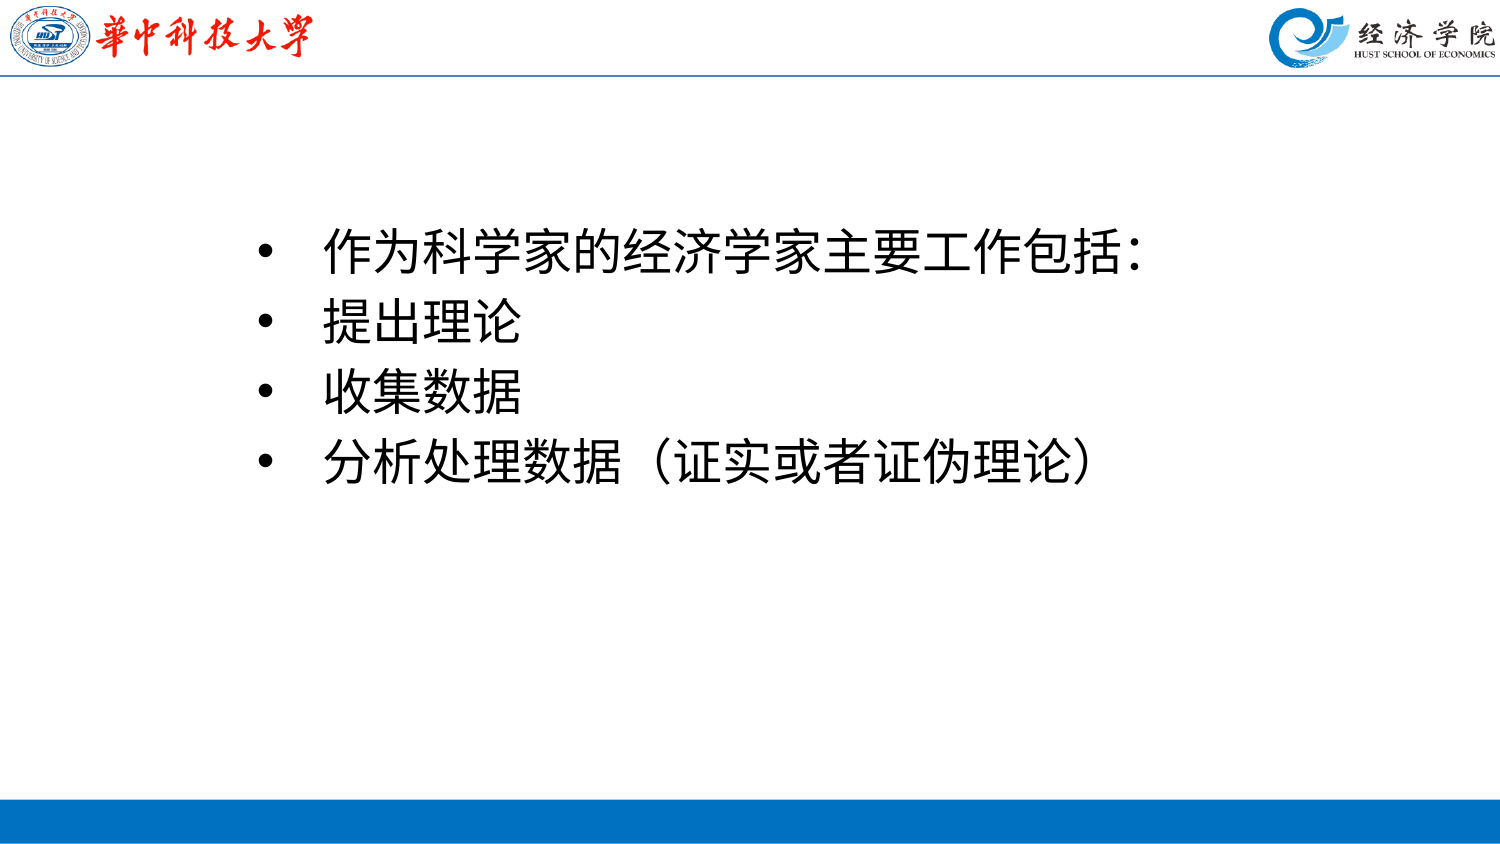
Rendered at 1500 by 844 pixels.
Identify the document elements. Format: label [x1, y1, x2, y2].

picture [1269, 8, 1495, 68]
picture [5, 0, 322, 71]
